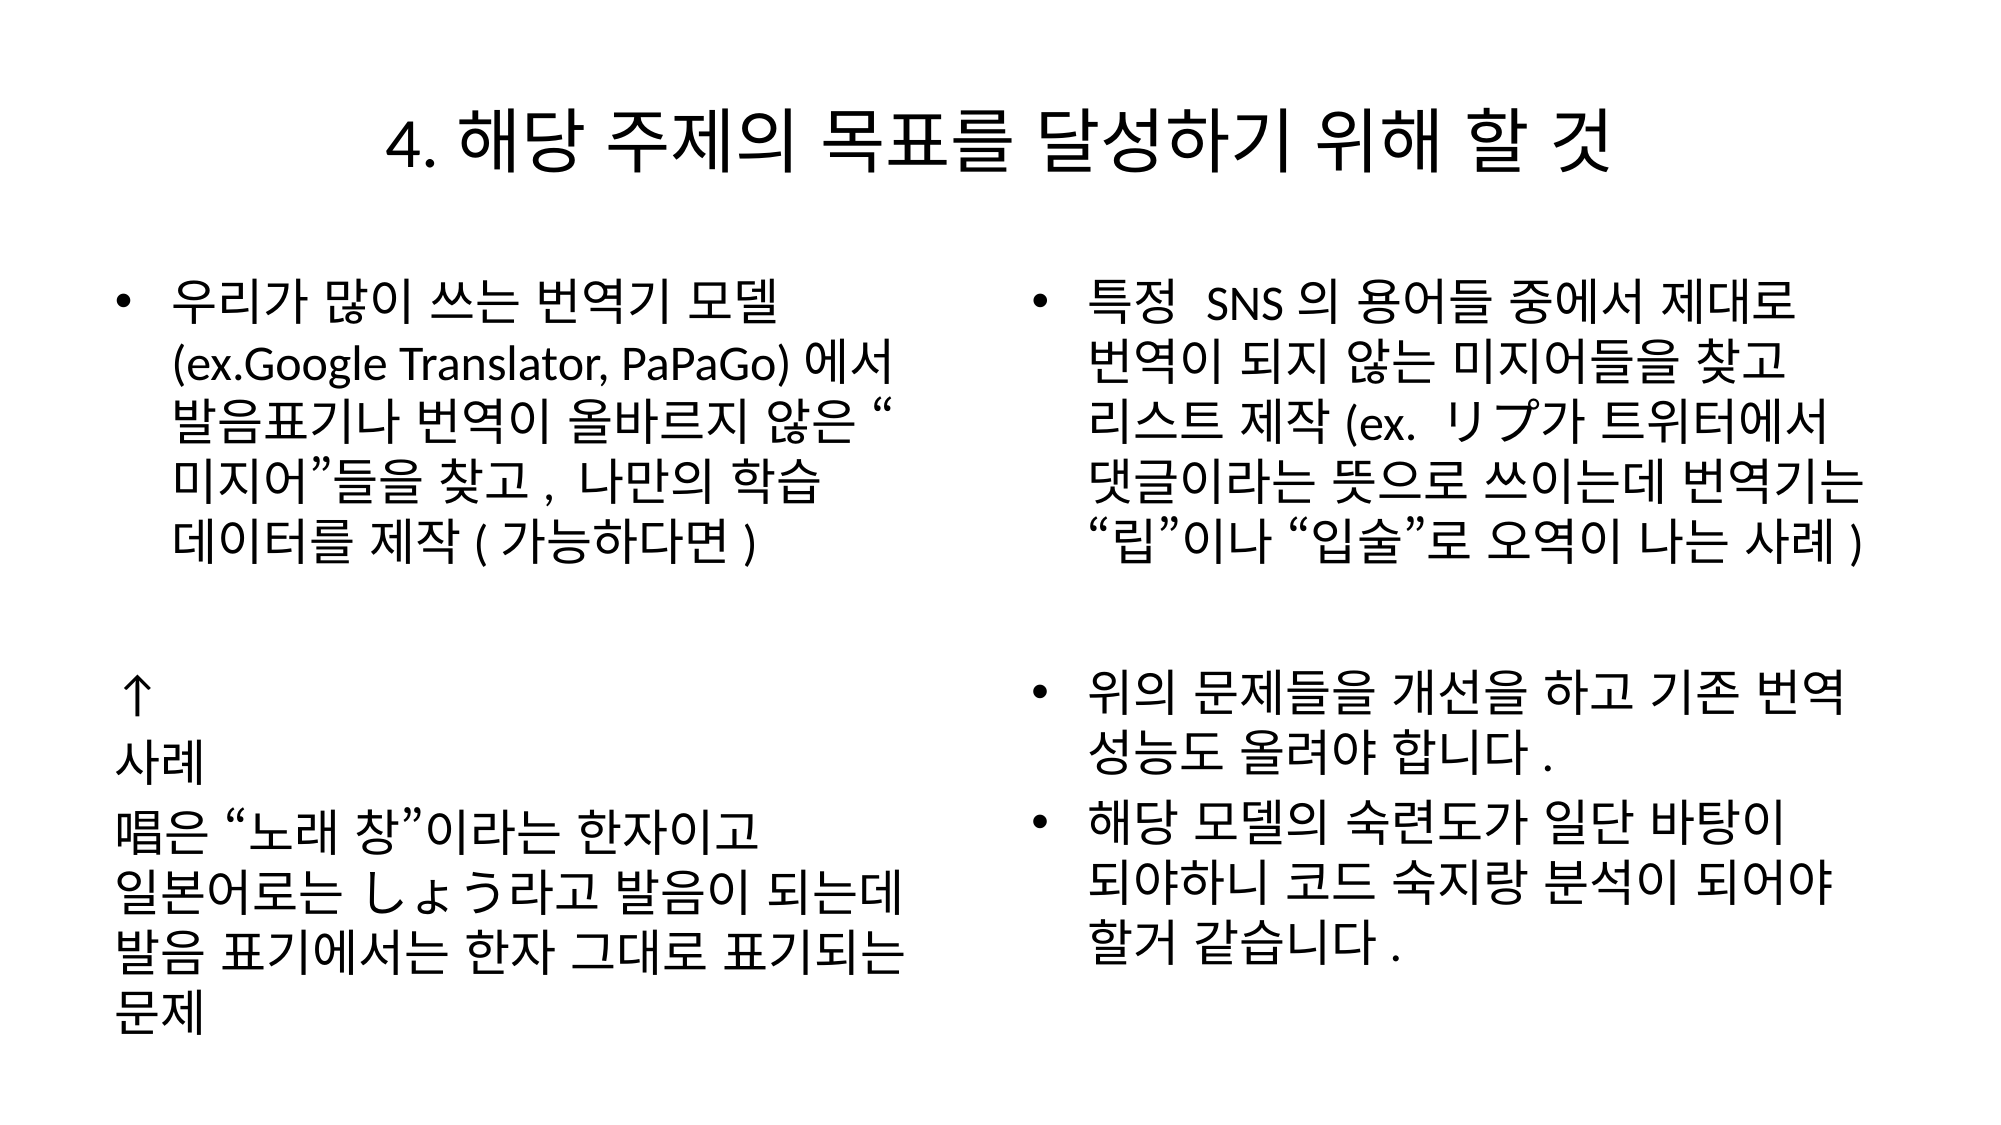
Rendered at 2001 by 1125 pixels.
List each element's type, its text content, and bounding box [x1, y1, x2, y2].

list 특정 SNS의 용어들 중에서 제대로 번역이 되지 않는 미지어들을 찾고 리스트 제작(ex. リプ가 트위터에서 댓글이라는 뜻으로 쓰이는데 번역기는 “립”이나 “입술”로 오역이 나는 사례) [1016, 262, 1900, 623]
list ↑ 사례 唱은 “노래 창”이라는 한자이고 일본어로는 しょう라고 발음이 되는데 발음 표기에서는 한자 그대로 표기되는 문제 [99, 653, 984, 1014]
title 4.해당 주제의 목표를 달성하기 위해 할 것 [99, 45, 1900, 233]
list 우리가 많이 쓰는 번역기 모델(ex.Google Translator, PaPaGo)에서 발음표기나 번역이 올바르지 않은 “미지어”들을 찾고, 나만의 학습 데이터를 제작(가능하다면) [99, 262, 984, 623]
list 위의 문제들을 개선을 하고 기존 번역 성능도 올려야 합니다. 해당 모델의 숙련도가 일단 바탕이 되야하니 코드 숙지랑 분석이 되어야 할거 같습니다. [1016, 653, 1900, 1014]
